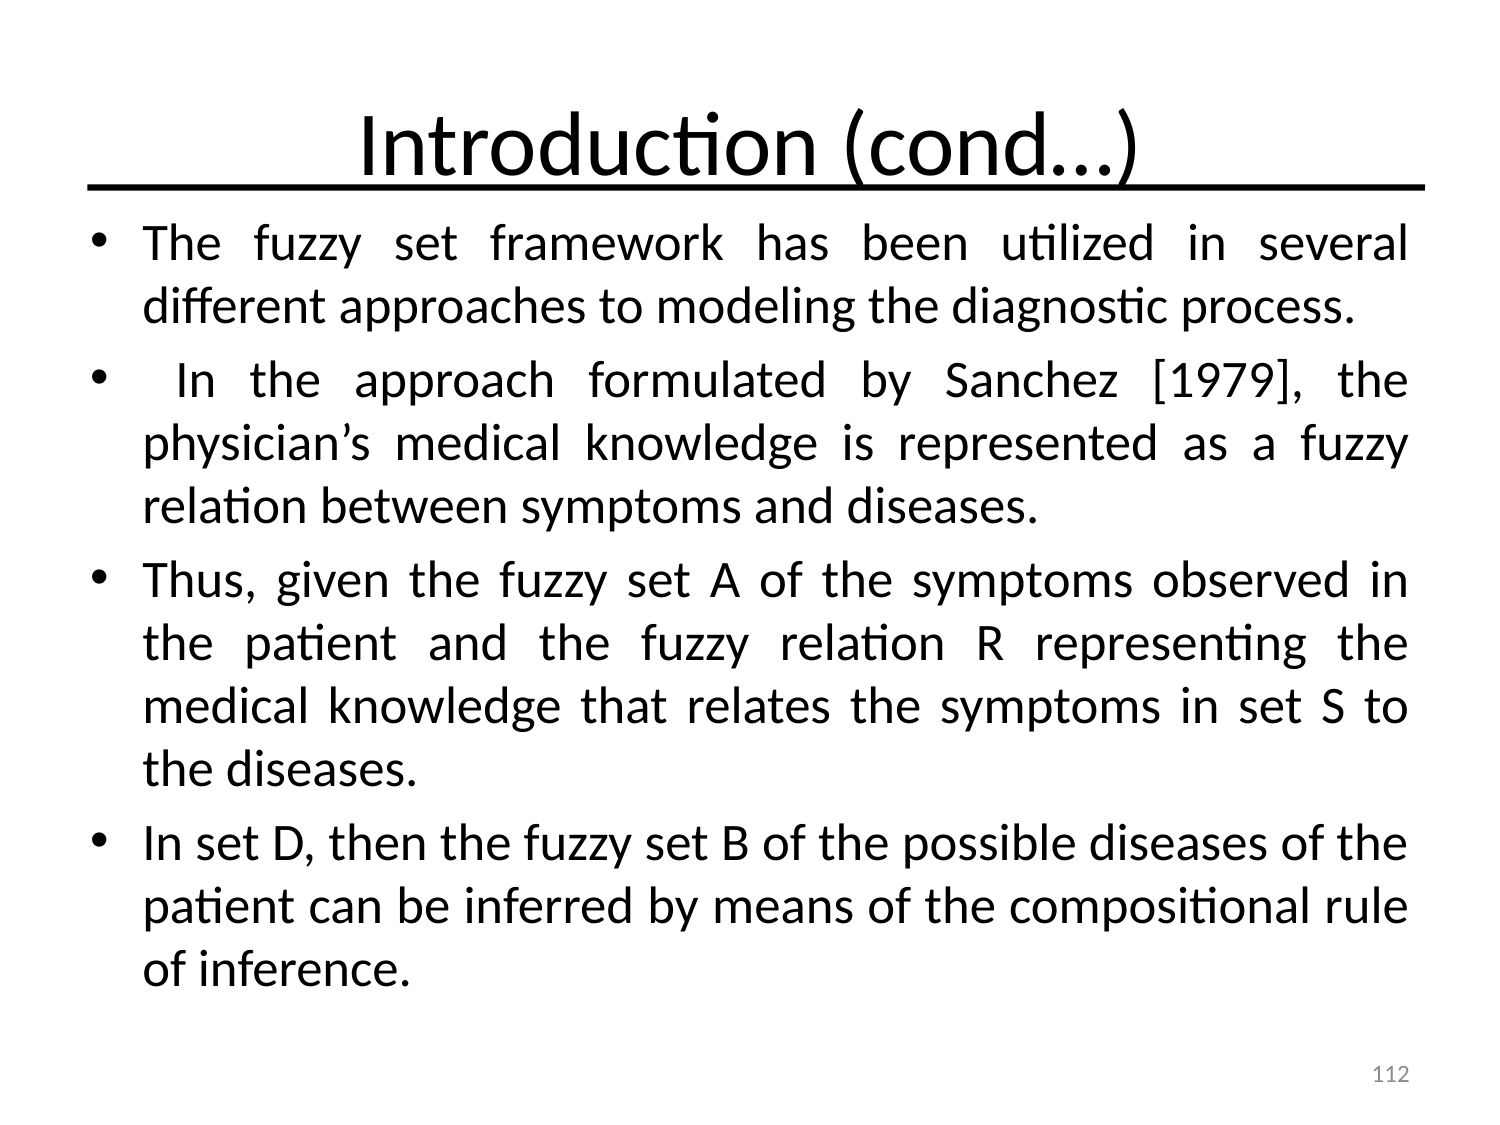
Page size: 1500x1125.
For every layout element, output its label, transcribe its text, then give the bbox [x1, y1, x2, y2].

list The fuzzy set framework has been utilized in several different approaches to modeling the diagnostic process. In the approach formulated by Sanchez [1979], the physician’s medical knowledge is represented as a fuzzy relation between symptoms and diseases. Thus, given the fuzzy set A of the symptoms observed in the patient and the fuzzy relation R representing the medical knowledge that relates the symptoms in set S to the diseases. In set D, then the fuzzy set B of the possible diseases of the patient can be inferred by means of the compositional rule of inference. [75, 200, 1425, 1005]
slide_number 112 [1074, 1042, 1425, 1103]
title Introduction (cond…) [75, 45, 1425, 200]
